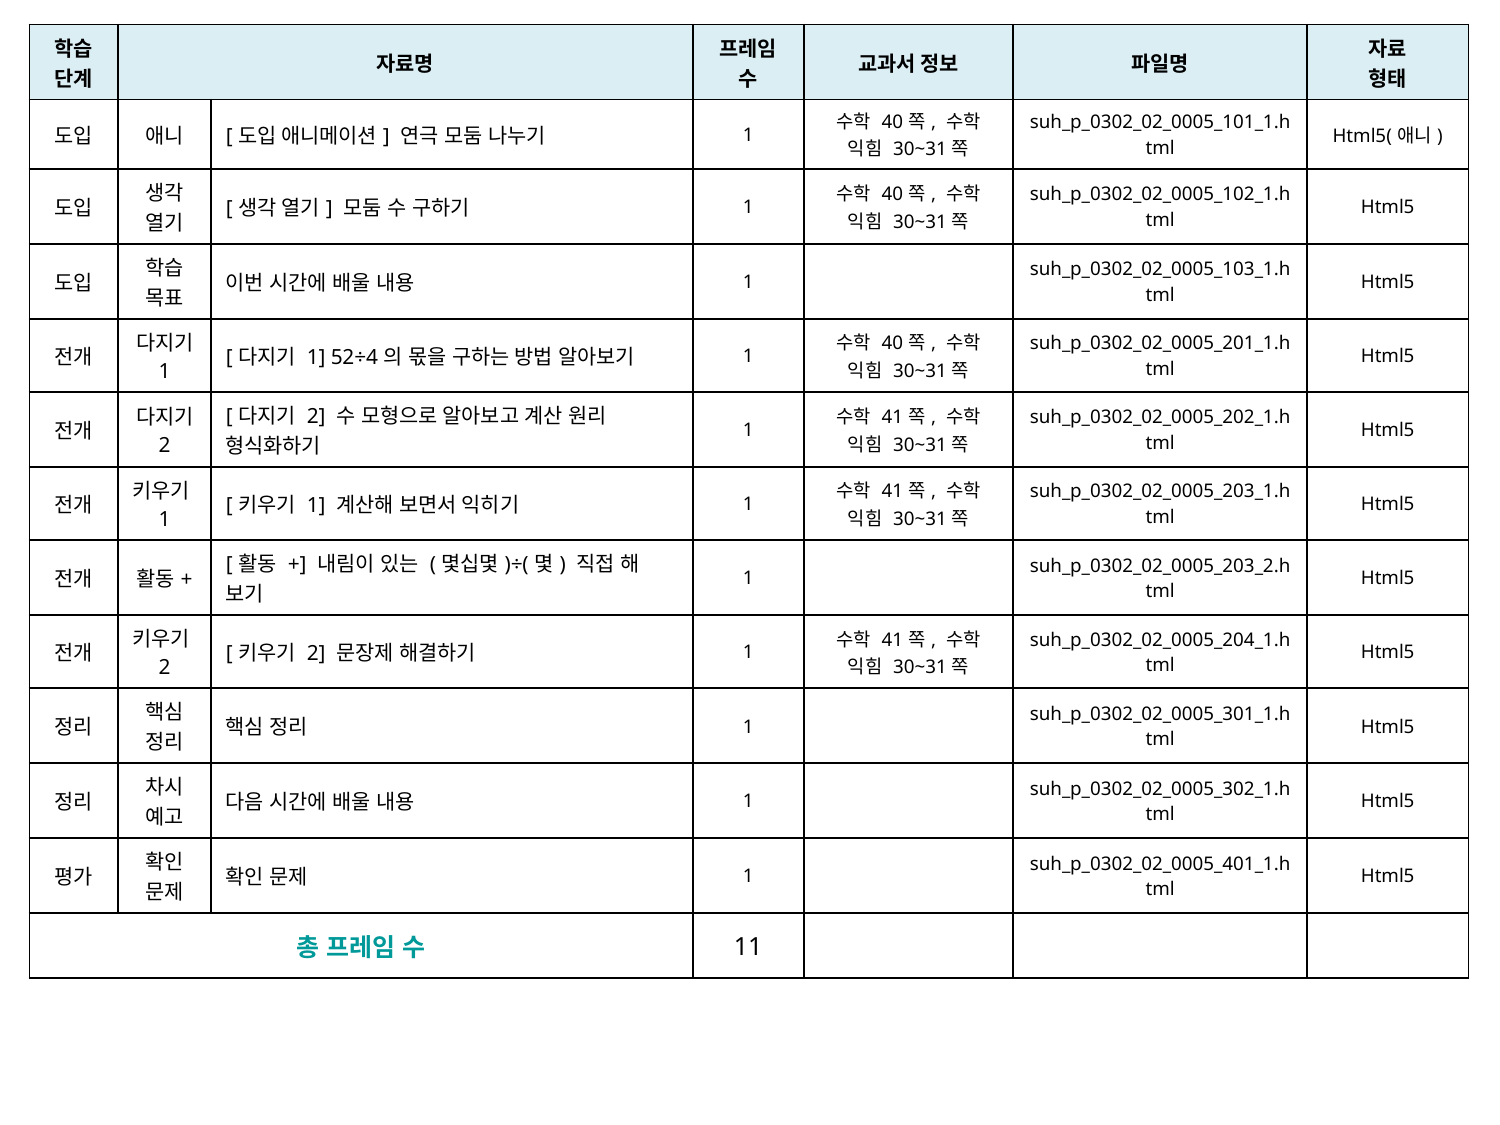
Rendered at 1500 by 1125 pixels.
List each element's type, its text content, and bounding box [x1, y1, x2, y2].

table_cell [805, 764, 1012, 837]
table_cell [다지기 2] 수 모형으로 알아보고 계산 원리 형식화하기 [212, 393, 692, 466]
table_cell 활동+ [119, 541, 210, 614]
table_cell 1 [694, 320, 803, 391]
table_cell 확인 문제 [212, 839, 692, 912]
table_cell 1 [694, 839, 803, 912]
table_cell Html5 [1308, 320, 1468, 391]
table_cell [키우기 2] 문장제 해결하기 [212, 616, 692, 687]
table_cell 도입 [30, 100, 117, 168]
table_cell 정리 [30, 764, 117, 837]
table_cell 총 프레임 수 [30, 914, 692, 977]
table_cell 전개 [30, 393, 117, 466]
table_cell 수학 40쪽, 수학 익힘 30~31쪽 [805, 100, 1012, 168]
table_cell 1 [694, 100, 803, 168]
table_cell [생각 열기] 모둠 수 구하기 [212, 170, 692, 243]
table_cell [805, 689, 1012, 762]
table_cell suh_p_0302_02_0005_204_1.html [1014, 616, 1306, 687]
table_cell 1 [694, 393, 803, 466]
table_cell 도입 [30, 245, 117, 318]
table_cell Html5 [1308, 170, 1468, 243]
table_cell 1 [694, 616, 803, 687]
table_cell Html5 [1308, 468, 1468, 539]
table_cell [도입 애니메이션] 연극 모둠 나누기 [212, 100, 692, 168]
table_cell 다음 시간에 배울 내용 [212, 764, 692, 837]
table_cell 1 [694, 170, 803, 243]
table_cell suh_p_0302_02_0005_102_1.html [1014, 170, 1306, 243]
table_cell 차시 예고 [119, 764, 210, 837]
table_cell suh_p_0302_02_0005_203_2.html [1014, 541, 1306, 614]
table_cell 이번 시간에 배울 내용 [212, 245, 692, 318]
table_cell suh_p_0302_02_0005_301_1.html [1014, 689, 1306, 762]
table_cell 수학 41쪽, 수학 익힘 30~31쪽 [805, 616, 1012, 687]
table_cell [805, 914, 1012, 977]
table_cell 전개 [30, 616, 117, 687]
table_cell suh_p_0302_02_0005_401_1.html [1014, 839, 1306, 912]
table_cell [활동 +] 내림이 있는 (몇십몇)÷(몇) 직접 해 보기 [212, 541, 692, 614]
table_cell 다지기 1 [119, 320, 210, 391]
table_cell [805, 839, 1012, 912]
table_cell [다지기 1] 52÷4의 몫을 구하는 방법 알아보기 [212, 320, 692, 391]
table_cell 1 [694, 764, 803, 837]
table_header 프레임 수 [694, 25, 803, 99]
table_header 교과서 정보 [805, 25, 1012, 99]
table_cell Html5(애니) [1308, 100, 1468, 168]
table_cell 애니 [119, 100, 210, 168]
table_cell 정리 [30, 689, 117, 762]
table_cell 핵심 정리 [212, 689, 692, 762]
table_cell [1014, 914, 1306, 977]
table_cell 1 [694, 541, 803, 614]
table_cell 키우기2 [119, 616, 210, 687]
table_cell 핵심 정리 [119, 689, 210, 762]
table_cell [805, 245, 1012, 318]
table_cell 생각 열기 [119, 170, 210, 243]
table_cell Html5 [1308, 689, 1468, 762]
table_cell 수학 41쪽, 수학 익힘 30~31쪽 [805, 393, 1012, 466]
table_cell Html5 [1308, 393, 1468, 466]
table_cell Html5 [1308, 839, 1468, 912]
table_cell 11 [694, 914, 803, 977]
table_cell 수학 41쪽, 수학 익힘 30~31쪽 [805, 468, 1012, 539]
table_cell suh_p_0302_02_0005_202_1.html [1014, 393, 1306, 466]
table_cell 도입 [30, 170, 117, 243]
table_cell 확인 문제 [119, 839, 210, 912]
table_cell 1 [694, 468, 803, 539]
table_cell 전개 [30, 320, 117, 391]
table_cell Html5 [1308, 541, 1468, 614]
table_cell 키우기1 [119, 468, 210, 539]
table_cell suh_p_0302_02_0005_103_1.html [1014, 245, 1306, 318]
table_cell Html5 [1308, 616, 1468, 687]
table_cell 학습 목표 [119, 245, 210, 318]
table_header 학습 단계 [30, 25, 117, 99]
table_cell suh_p_0302_02_0005_101_1.html [1014, 100, 1306, 168]
table_cell 평가 [30, 839, 117, 912]
table_cell 다지기 2 [119, 393, 210, 466]
table_cell suh_p_0302_02_0005_302_1.html [1014, 764, 1306, 837]
table_cell [키우기 1] 계산해 보면서 익히기 [212, 468, 692, 539]
table_cell suh_p_0302_02_0005_203_1.html [1014, 468, 1306, 539]
table_cell 수학 40쪽, 수학 익힘 30~31쪽 [805, 320, 1012, 391]
table_header 파일명 [1014, 25, 1306, 99]
table_cell 전개 [30, 541, 117, 614]
table_cell 전개 [30, 468, 117, 539]
table_cell 1 [694, 689, 803, 762]
table_cell Html5 [1308, 245, 1468, 318]
table_cell [1308, 914, 1468, 977]
table_header 자료명 [119, 25, 692, 99]
table_header 자료 형태 [1308, 25, 1468, 99]
table_cell 1 [694, 245, 803, 318]
table_cell 수학 40쪽, 수학 익힘 30~31쪽 [805, 170, 1012, 243]
table_cell [805, 541, 1012, 614]
table_cell Html5 [1308, 764, 1468, 837]
table_cell suh_p_0302_02_0005_201_1.html [1014, 320, 1306, 391]
